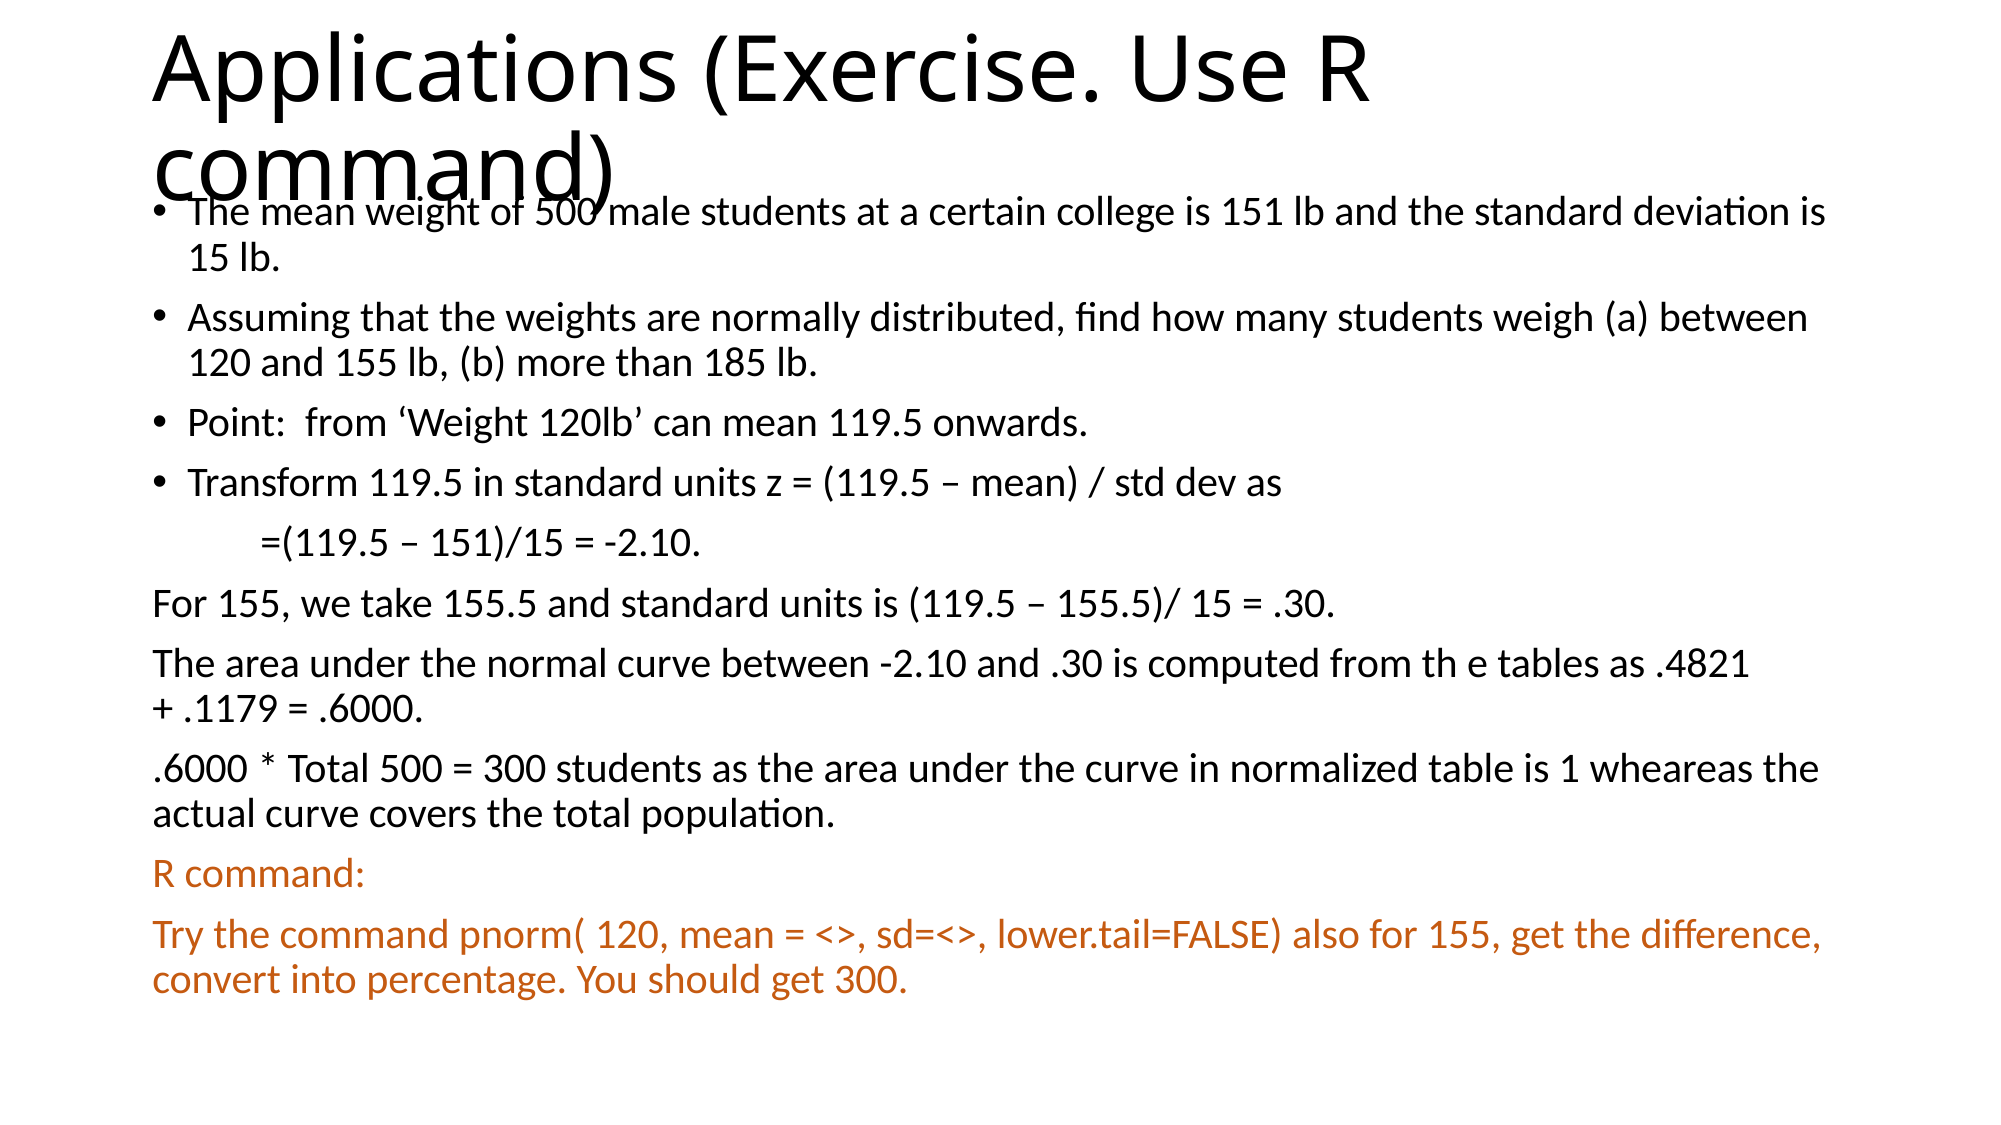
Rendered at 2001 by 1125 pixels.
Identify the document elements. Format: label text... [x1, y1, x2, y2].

list The mean weight of 500 male students at a certain college is 151 lb and the standard deviation is 15 lb. Assuming that the weights are normally distributed, find how many students weigh (a) between 120 and 155 lb, (b) more than 185 lb. Point: from ‘Weight 120lb’ can mean 119.5 onwards. Transform 119.5 in standard units z = (119.5 – mean) / std dev as =(119.5 – 151)/15 = -2.10. For 155, we take 155.5 and standard units is (119.5 – 155.5)/ 15 = .30. The area under the normal curve between -2.10 and .30 is computed from th e tables as .4821 + .1179 = .6000. .6000 * Total 500 = 300 students as the area under the curve in normalized table is 1 wheareas the actual curve covers the total population. R command: Try the command pnorm( 120, mean = <>, sd=<>, lower.tail=FALSE) also for 155, get the difference, convert into percentage. You should get 300. [137, 182, 1863, 1014]
title Applications (Exercise. Use R command) [137, 59, 1863, 182]
